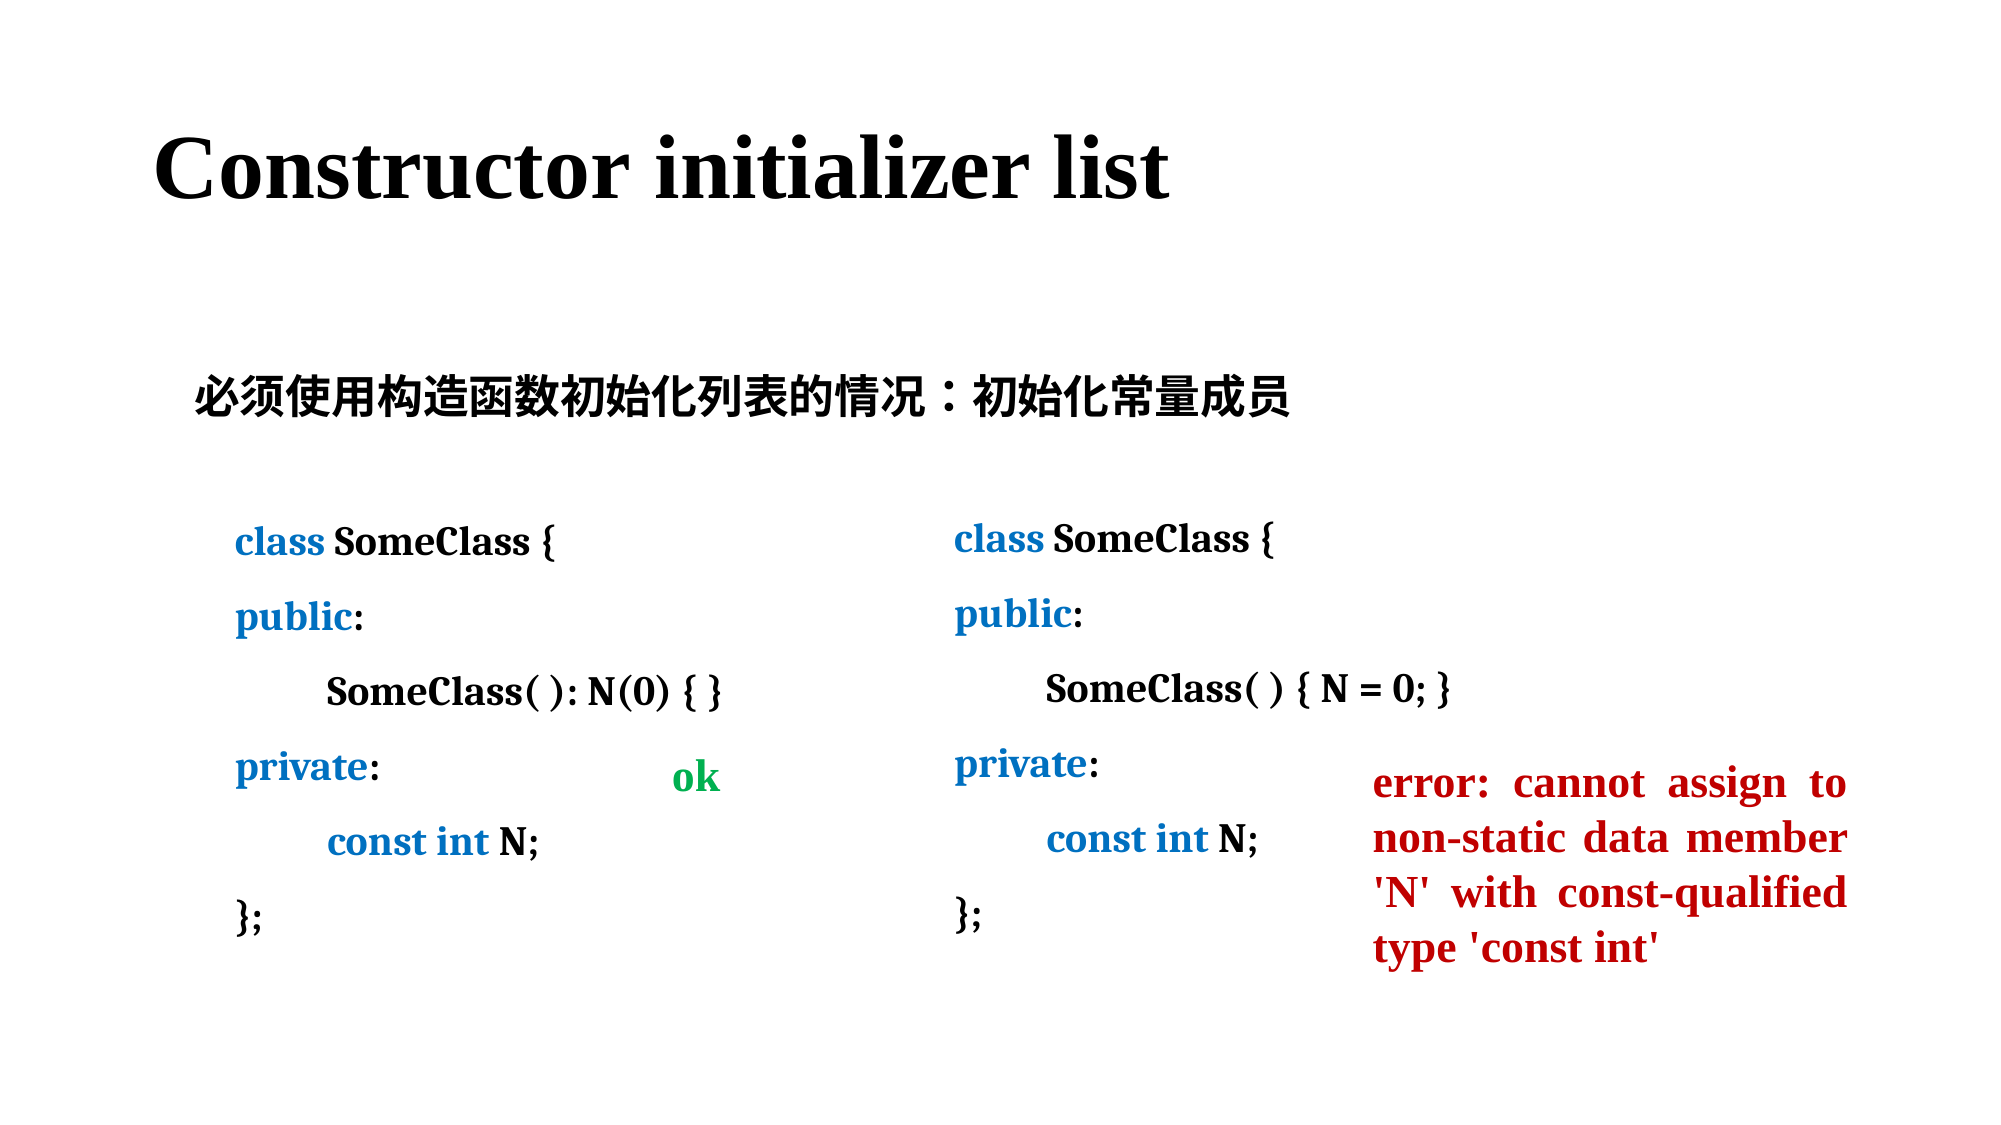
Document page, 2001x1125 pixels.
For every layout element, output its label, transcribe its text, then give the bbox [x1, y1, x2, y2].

text_box class SomeClass { public: SomeClass( ) { N = 0; } private: const int N; }; [939, 478, 1487, 943]
text_box error: cannot assign to non-static data member 'N' with const-qualified type 'const int' [1357, 744, 1863, 979]
text_box class SomeClass { public: SomeClass( ): N(0) { } private: const int N; }; [220, 481, 768, 946]
title Constructor initializer list [137, 59, 1863, 278]
text_box 必须使用构造函数初始化列表的情况：初始化常量成员 [179, 332, 1353, 430]
text_box ok [657, 738, 751, 808]
